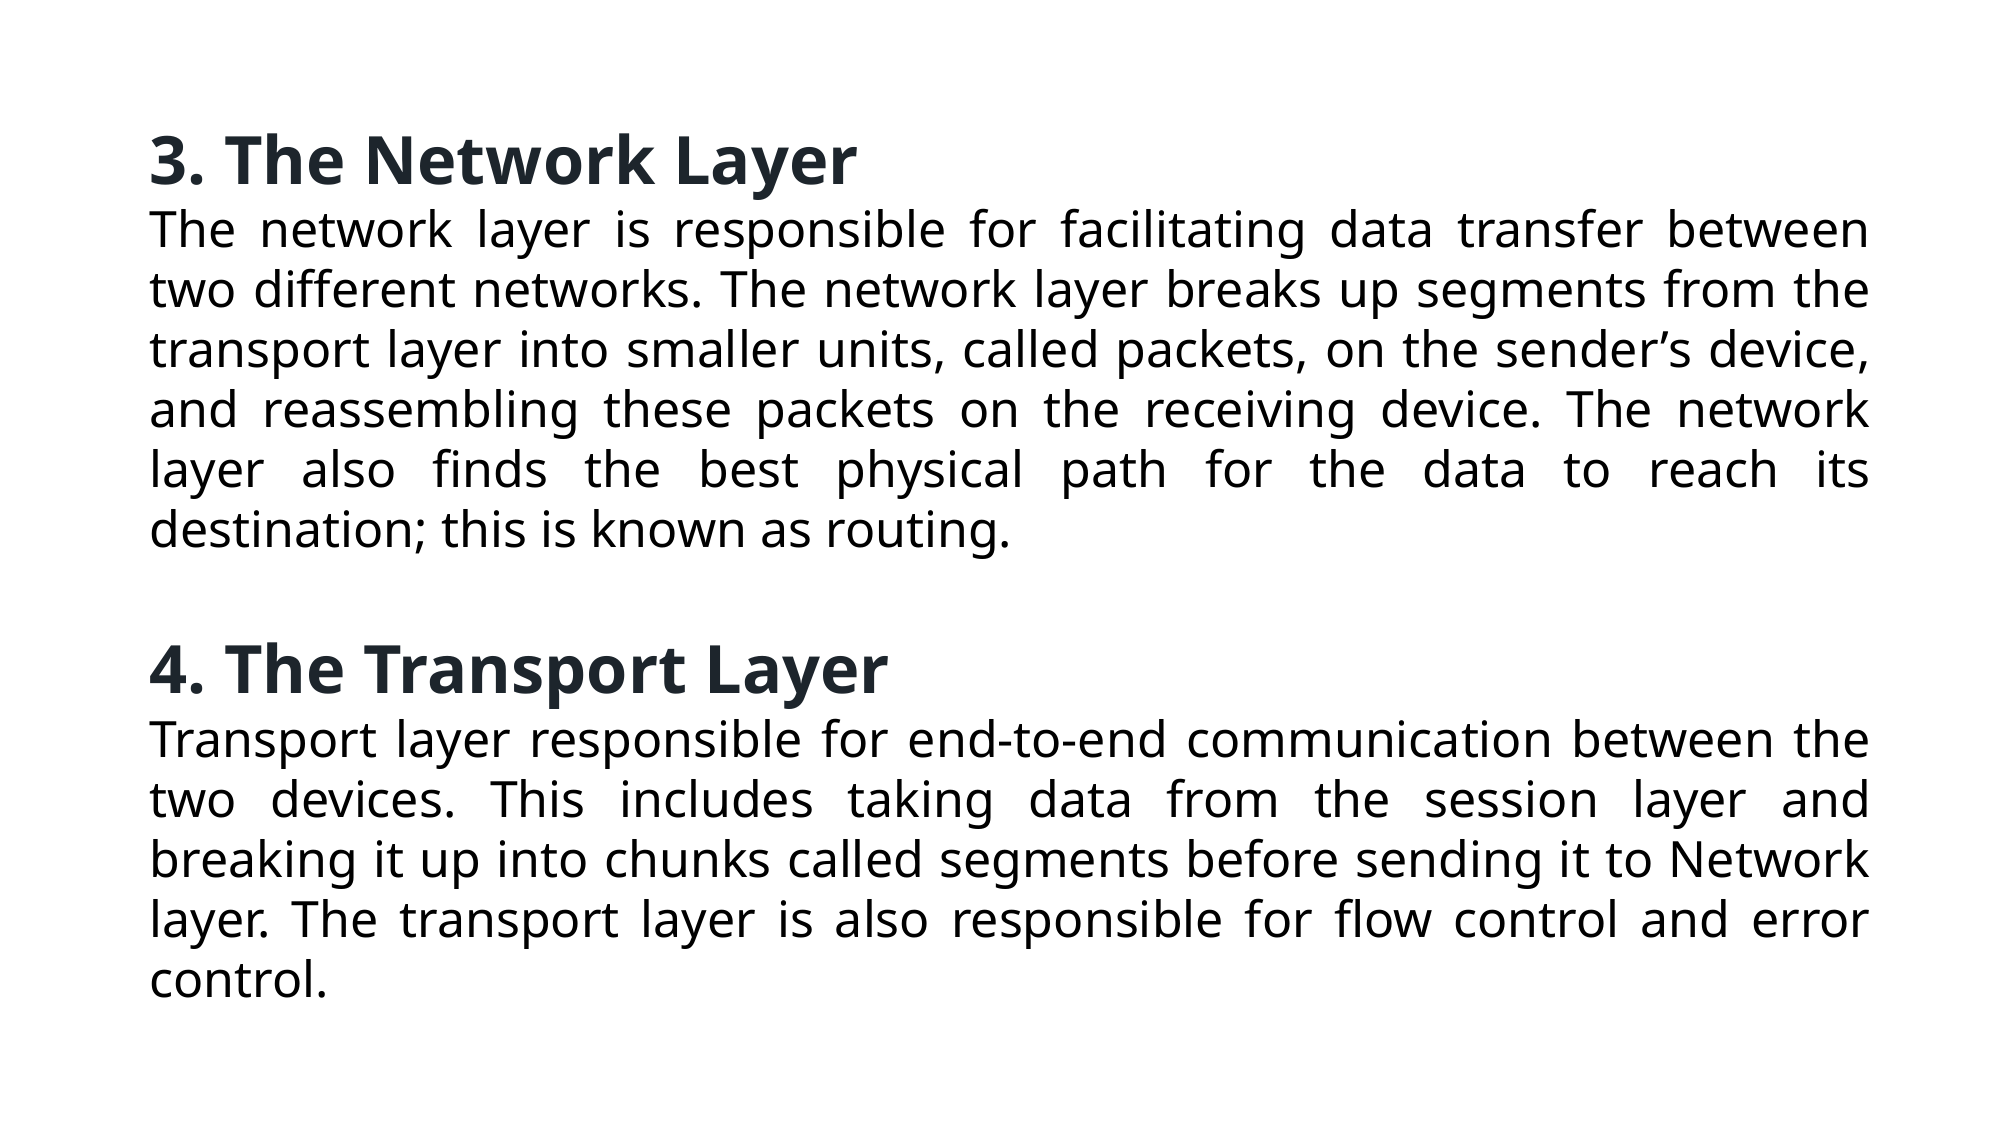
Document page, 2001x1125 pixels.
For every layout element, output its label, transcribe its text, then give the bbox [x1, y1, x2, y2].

text_box 4. The Transport Layer Transport layer responsible for end-to-end communication between the two devices. This includes taking data from the session layer and breaking it up into chunks called segments before sending it to Network layer. The transport layer is also responsible for flow control and error control. [135, 607, 1887, 1015]
text_box 3. The Network Layer The network layer is responsible for facilitating data transfer between two different networks. The network layer breaks up segments from the transport layer into smaller units, called packets, on the sender’s device, and reassembling these packets on the receiving device. The network layer also finds the best physical path for the data to reach its destination; this is known as routing. [135, 98, 1887, 566]
